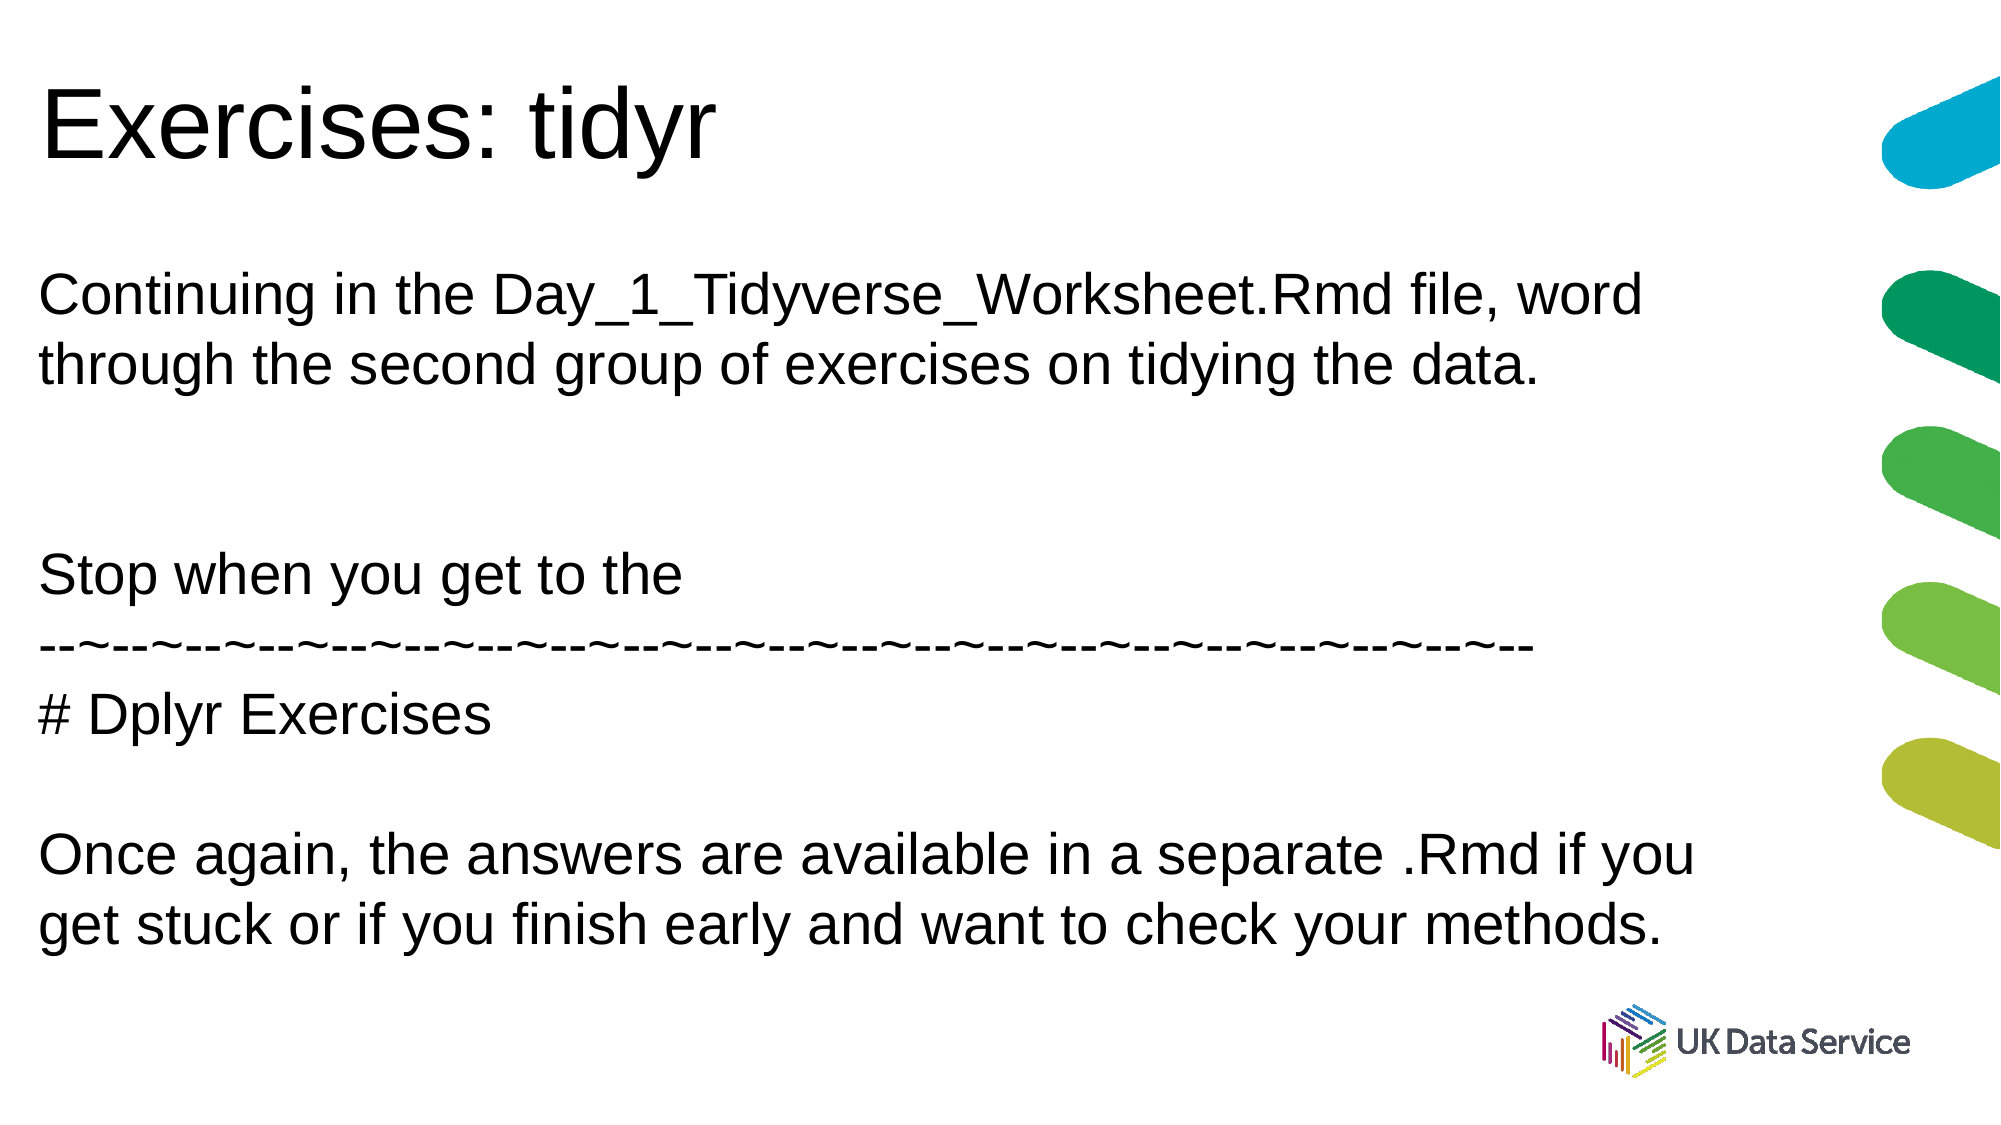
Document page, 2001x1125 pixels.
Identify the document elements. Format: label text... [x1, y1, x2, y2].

picture [1602, 1004, 1910, 1078]
title Exercises: tidyr [38, 22, 1272, 213]
picture [1881, 0, 2000, 849]
text_box Continuing in the Day_1_Tidyverse_Worksheet.Rmd file, word through the second group of exercises on tidying the data. Stop when you get to the --~--~--~--~--~--~--~--~--~--~--~--~--~--~--~--~--~--~--~--~-- # Dplyr Exercises Once again, the answers are available in a separate .Rmd if you get stuck or if you finish early and want to check your methods. [38, 246, 1701, 957]
